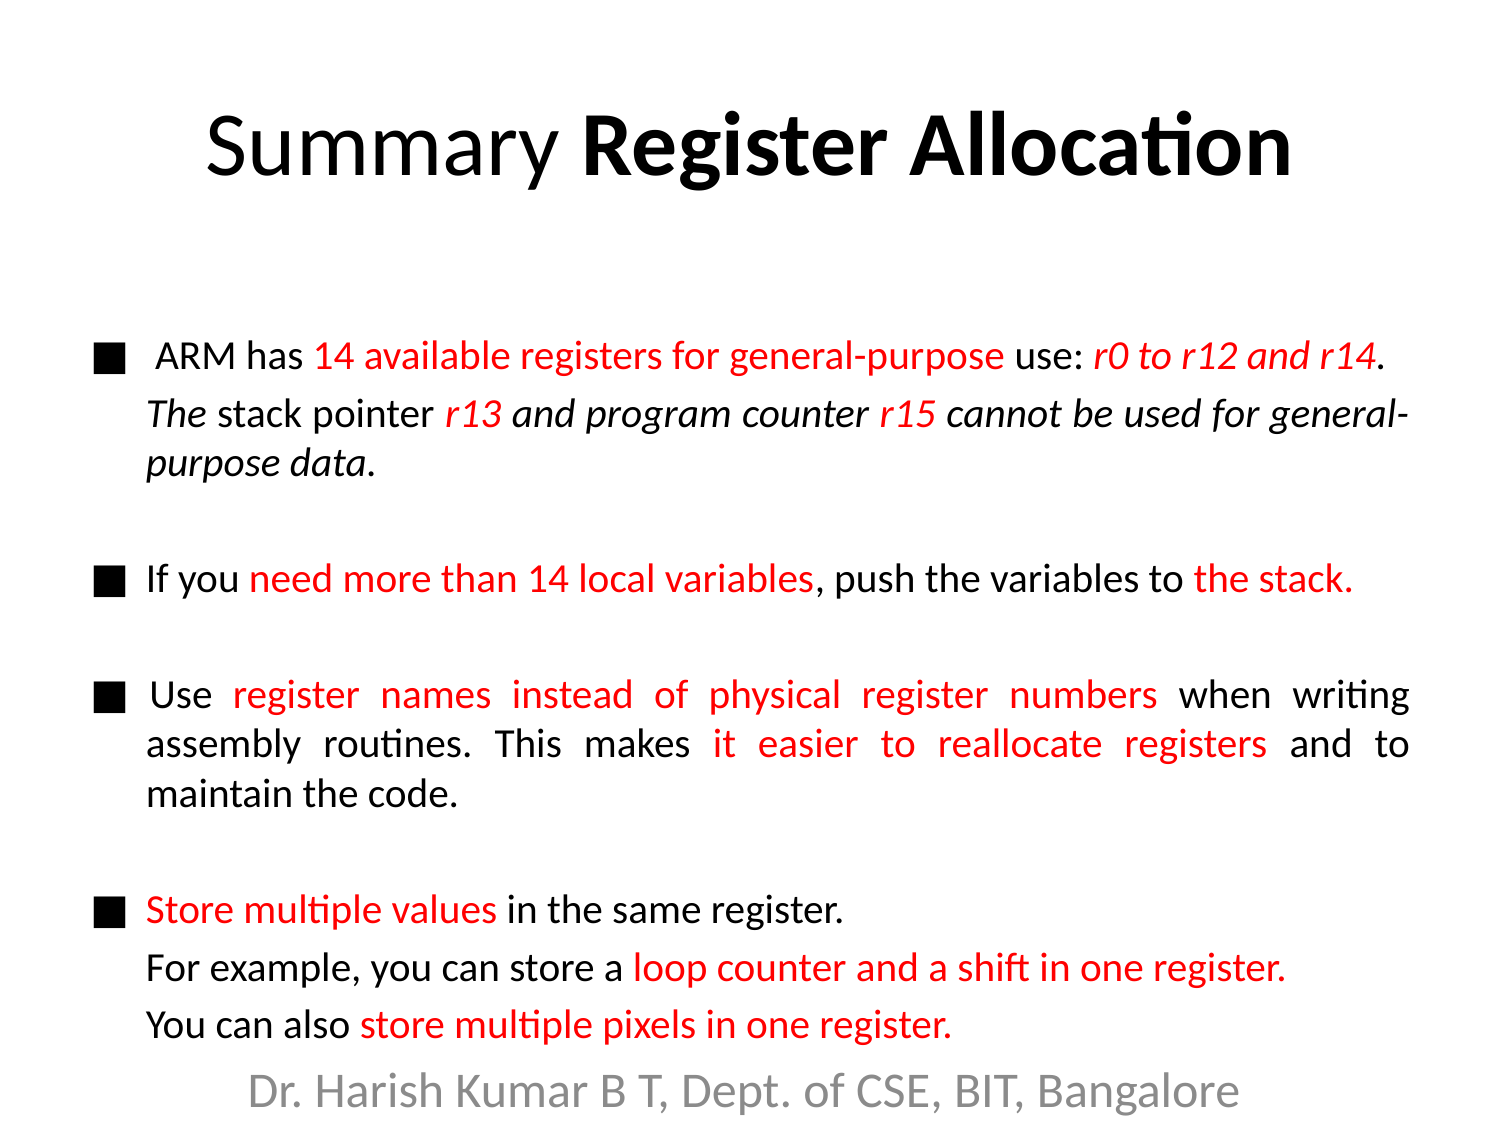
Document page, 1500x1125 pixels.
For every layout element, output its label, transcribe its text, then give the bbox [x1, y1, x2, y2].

list ■ ARM has 14 available registers for general-purpose use: r0 to r12 and r14. The stack pointer r13 and program counter r15 cannot be used for general-purpose data. ■ If you need more than 14 local variables, push the variables to the stack. ■ Use register names instead of physical register numbers when writing assembly routines. This makes it easier to reallocate registers and to maintain the code. ■ Store multiple values in the same register. For example, you can store a loop counter and a shift in one register. You can also store multiple pixels in one register. [75, 262, 1425, 1075]
title Summary Register Allocation [75, 45, 1425, 233]
